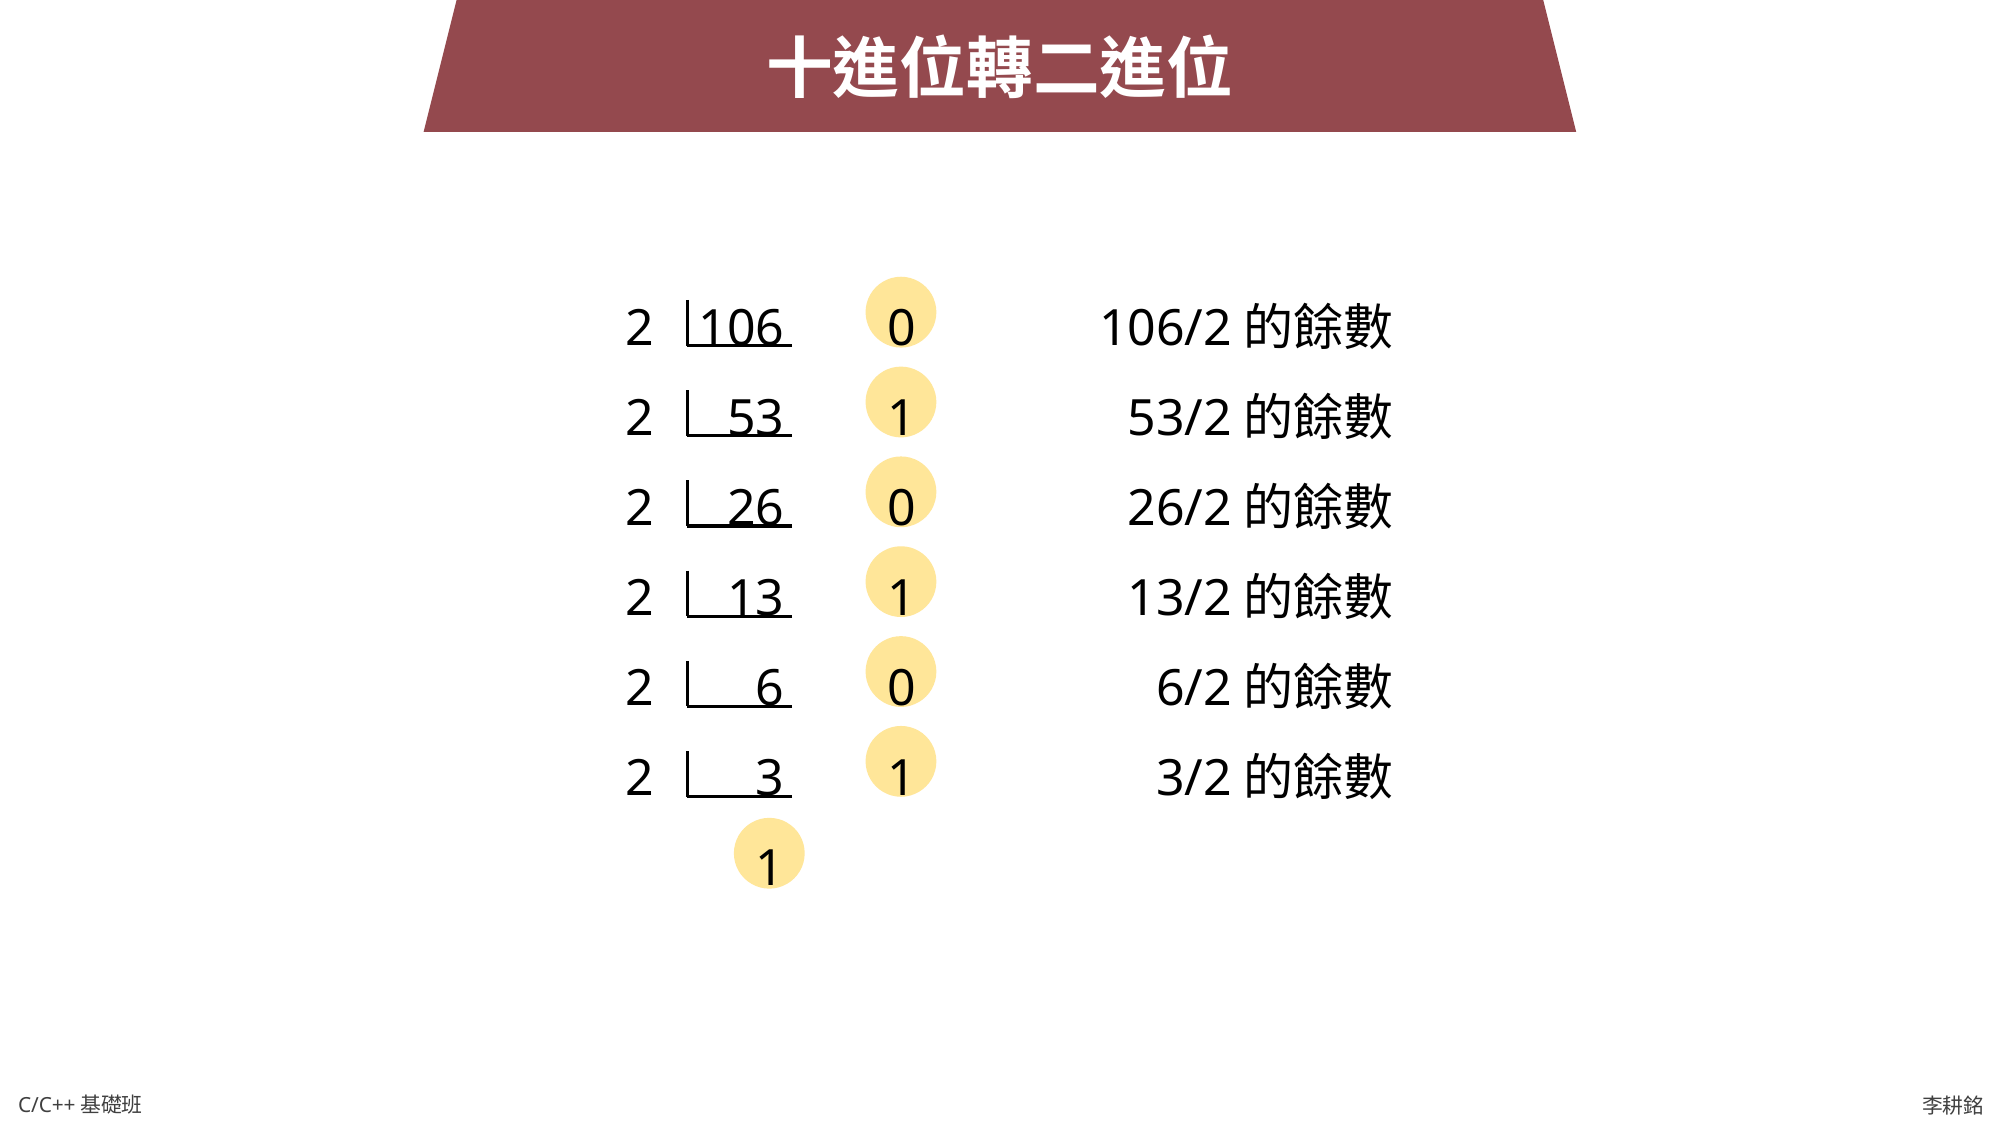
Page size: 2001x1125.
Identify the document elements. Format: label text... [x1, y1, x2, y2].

text_box [864, 649, 872, 694]
text_box [864, 379, 872, 425]
text_box [864, 559, 872, 604]
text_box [686, 570, 793, 617]
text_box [686, 750, 793, 797]
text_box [686, 299, 793, 346]
text_box 十進位轉二進位 [751, 17, 1249, 113]
text_box [864, 290, 872, 335]
text_box [864, 469, 872, 514]
text_box 106 53 26 13 6 3 1 [683, 257, 799, 903]
text_box 2 2 2 2 2 2 [610, 257, 669, 813]
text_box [686, 660, 793, 707]
text_box [422, 0, 1578, 133]
text_box [931, 471, 938, 513]
text_box [931, 291, 938, 333]
text_box 0 1 0 1 0 1 [872, 257, 931, 813]
text_box 106/2的餘數 53/2的餘數 26/2的餘數 13/2的餘數 6/2的餘數 3/2的餘數 [1084, 257, 1409, 813]
text_box 李耕銘 [1907, 1084, 2000, 1125]
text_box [686, 390, 793, 436]
text_box [799, 832, 806, 875]
text_box [931, 650, 938, 693]
text_box [931, 381, 938, 423]
text_box C/C++基礎班 [3, 1084, 158, 1125]
text_box [864, 739, 872, 784]
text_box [686, 480, 793, 527]
text_box [931, 561, 938, 603]
text_box [931, 740, 938, 782]
